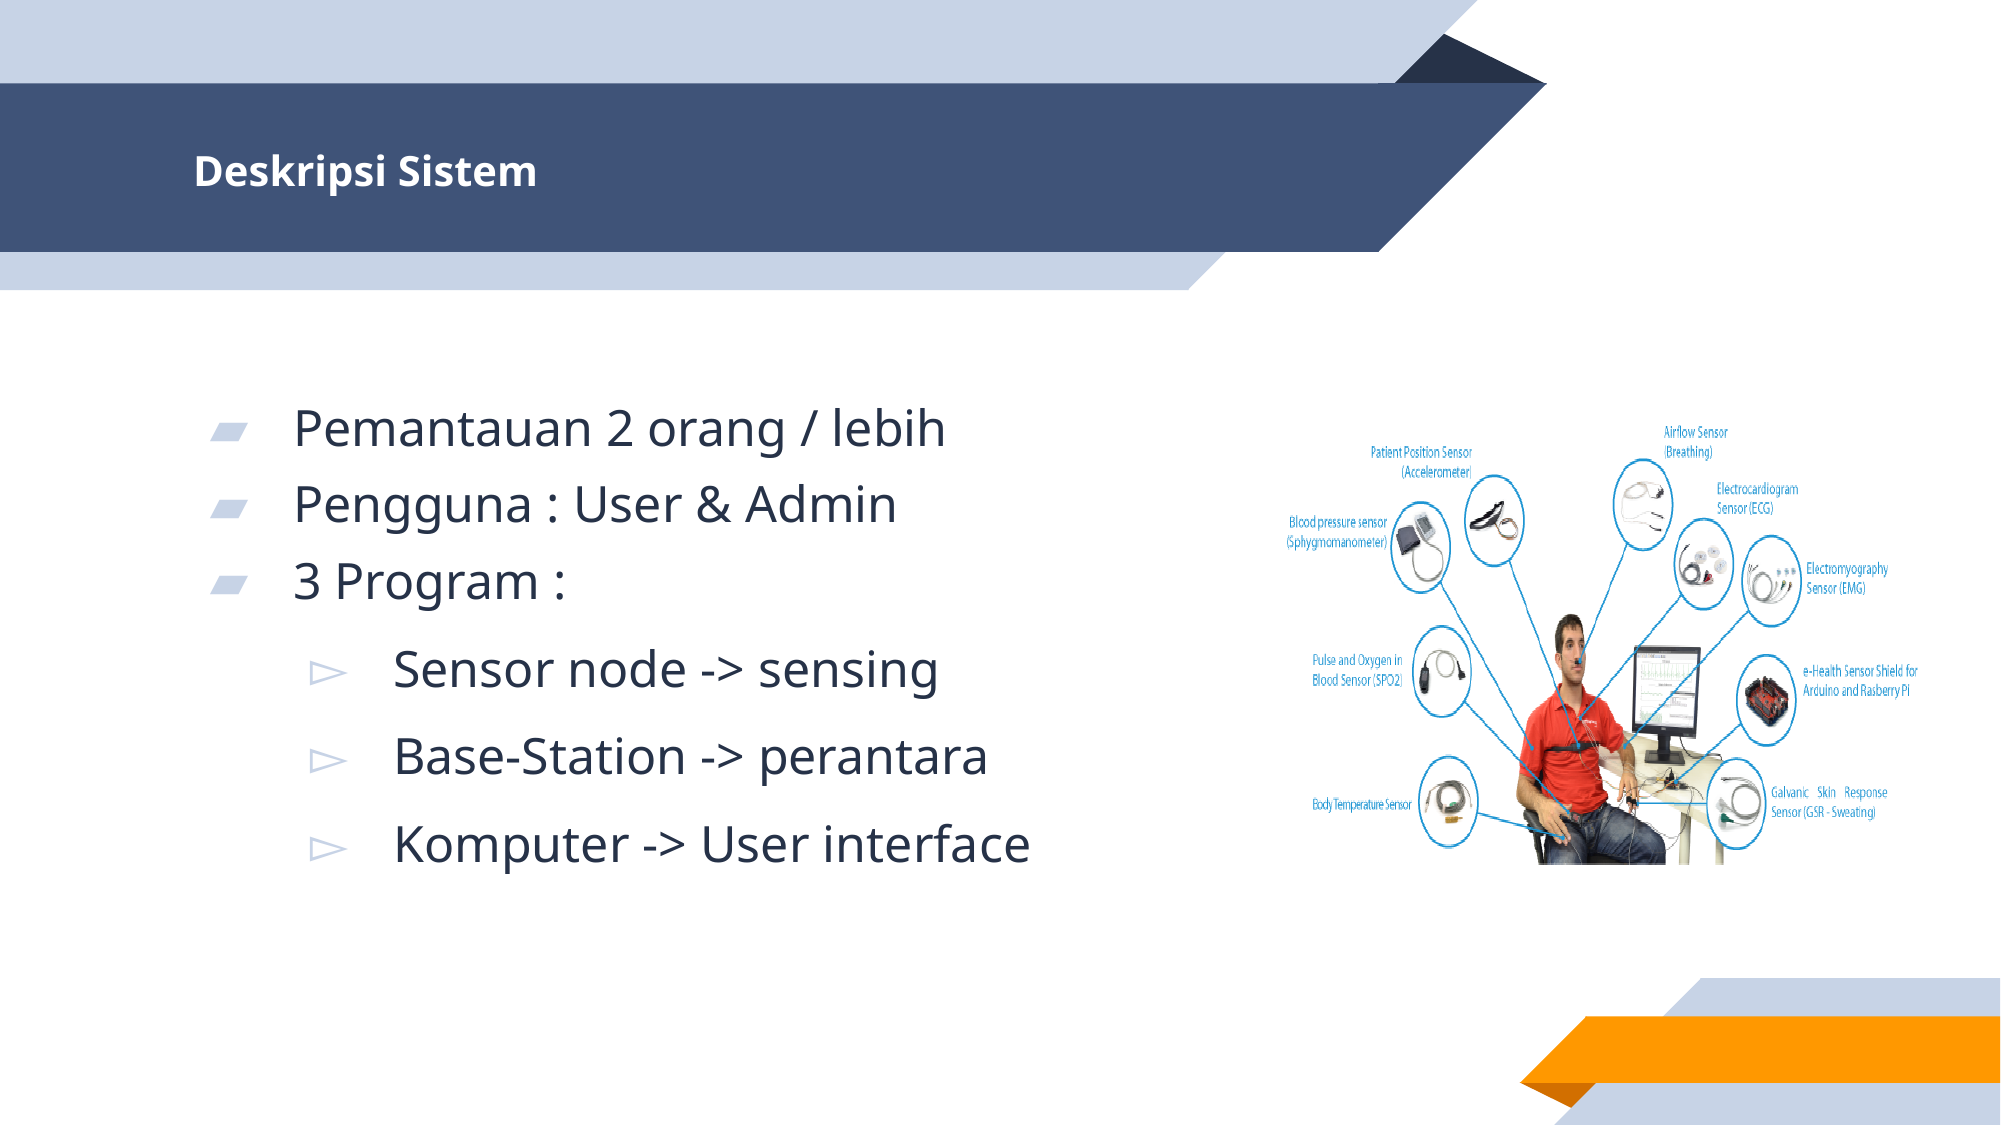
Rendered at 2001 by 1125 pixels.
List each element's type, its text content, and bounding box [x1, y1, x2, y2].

picture [1276, 404, 1929, 865]
title Deskripsi Sistem [178, 85, 1380, 254]
list Pemantauan 2 orang / lebih Pengguna : User & Admin 3 Program : Sensor node -> sensing Base-Station -> perantara Komputer -> User interface [178, 290, 1520, 979]
